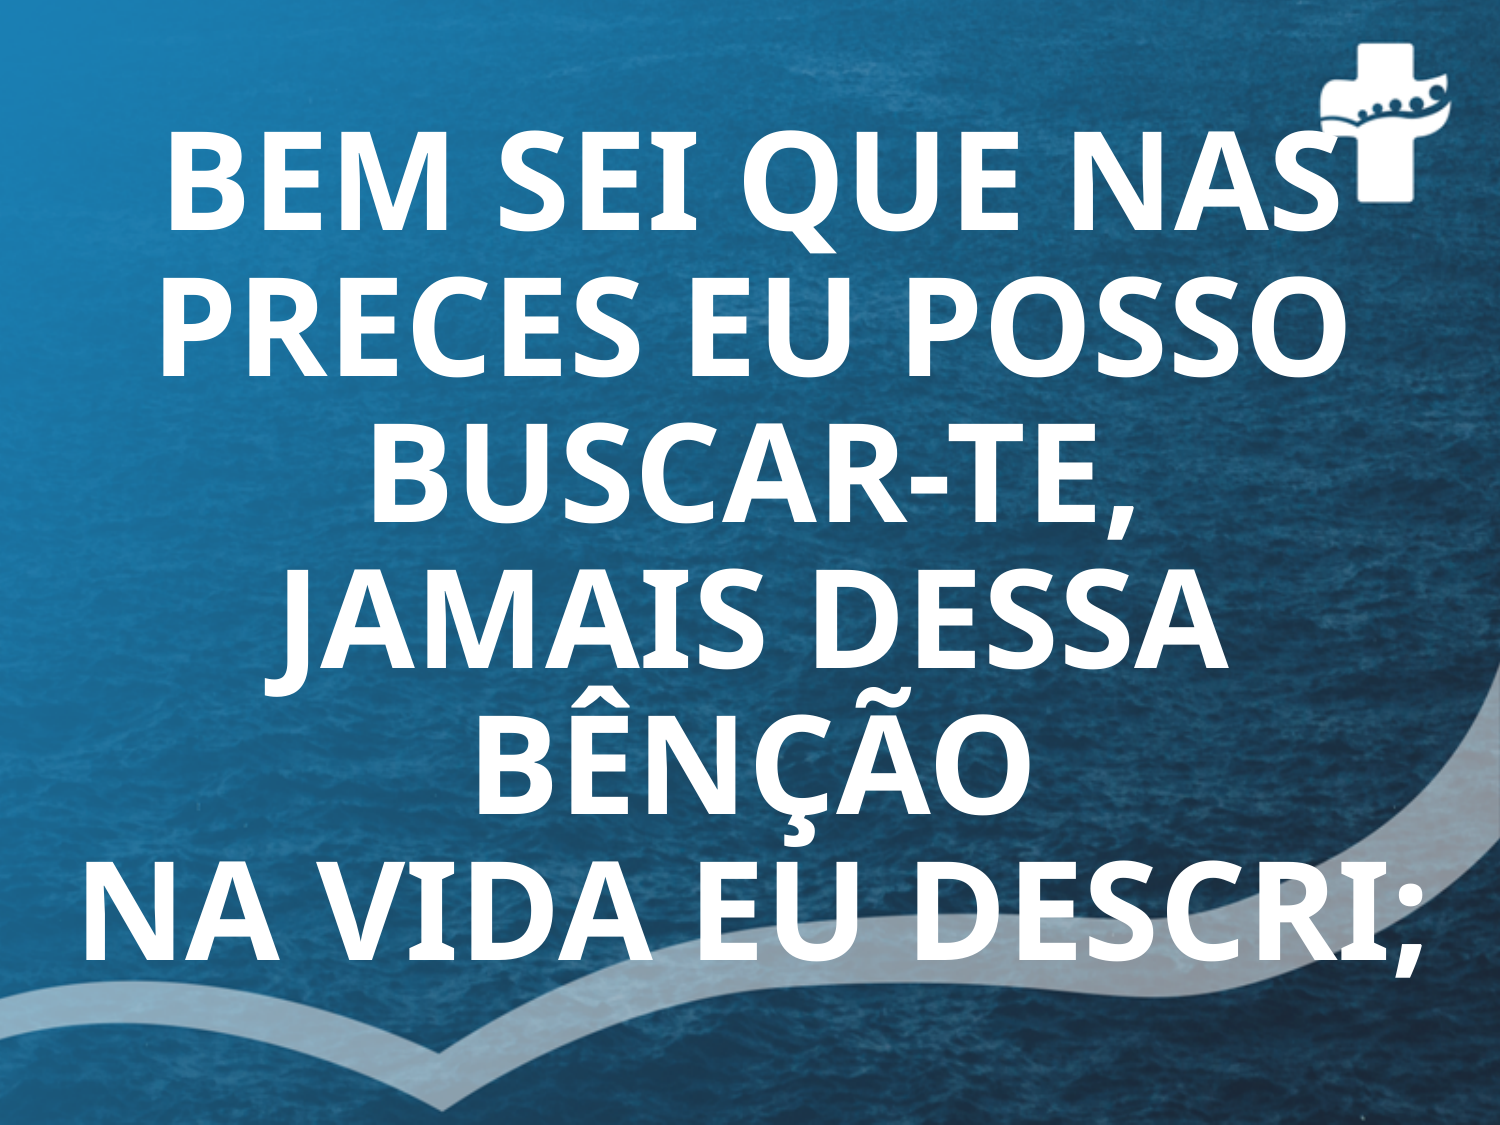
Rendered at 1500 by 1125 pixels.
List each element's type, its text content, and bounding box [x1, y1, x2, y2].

title BEM SEI QUE NAS PRECES EU POSSO BUSCAR-TE, JAMAIS DESSA BÊNÇÃO NA VIDA EU DESCRI; [5, 455, 1500, 644]
picture [0, 0, 1500, 1125]
